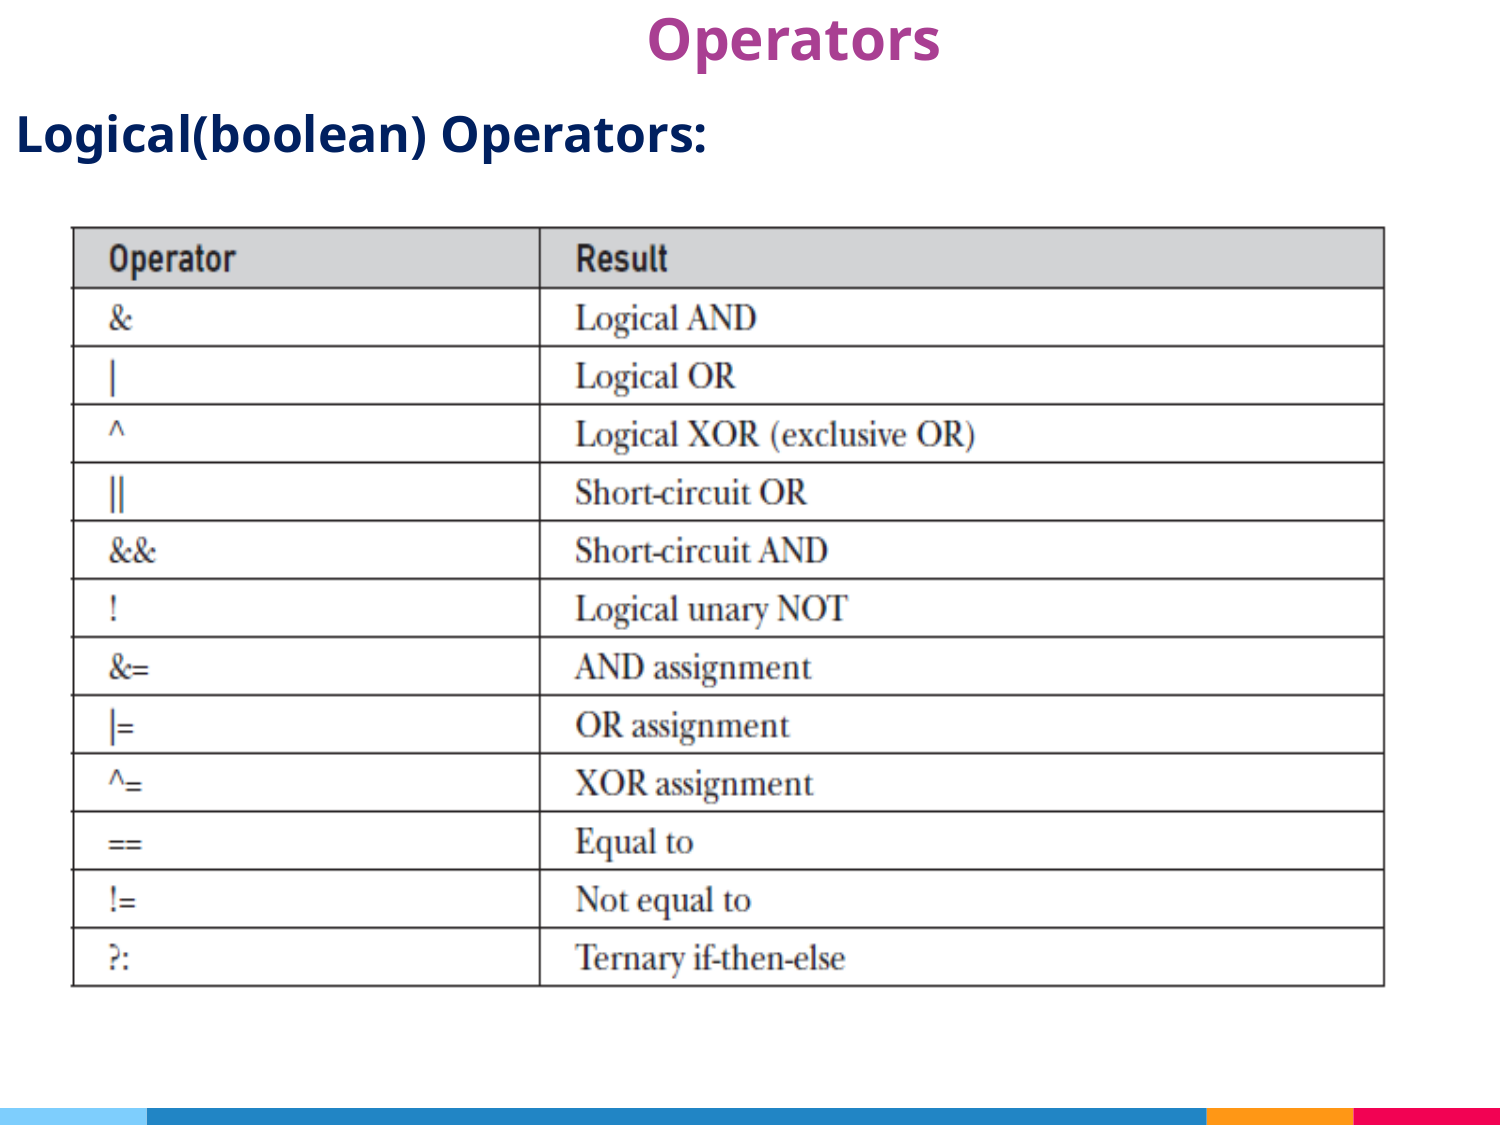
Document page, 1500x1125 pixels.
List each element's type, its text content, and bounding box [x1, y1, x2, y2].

text_box [162, 50, 1463, 87]
list Logical(boolean) Operators: [0, 87, 1500, 175]
picture [62, 224, 1401, 1001]
title Operators [251, 10, 1338, 50]
